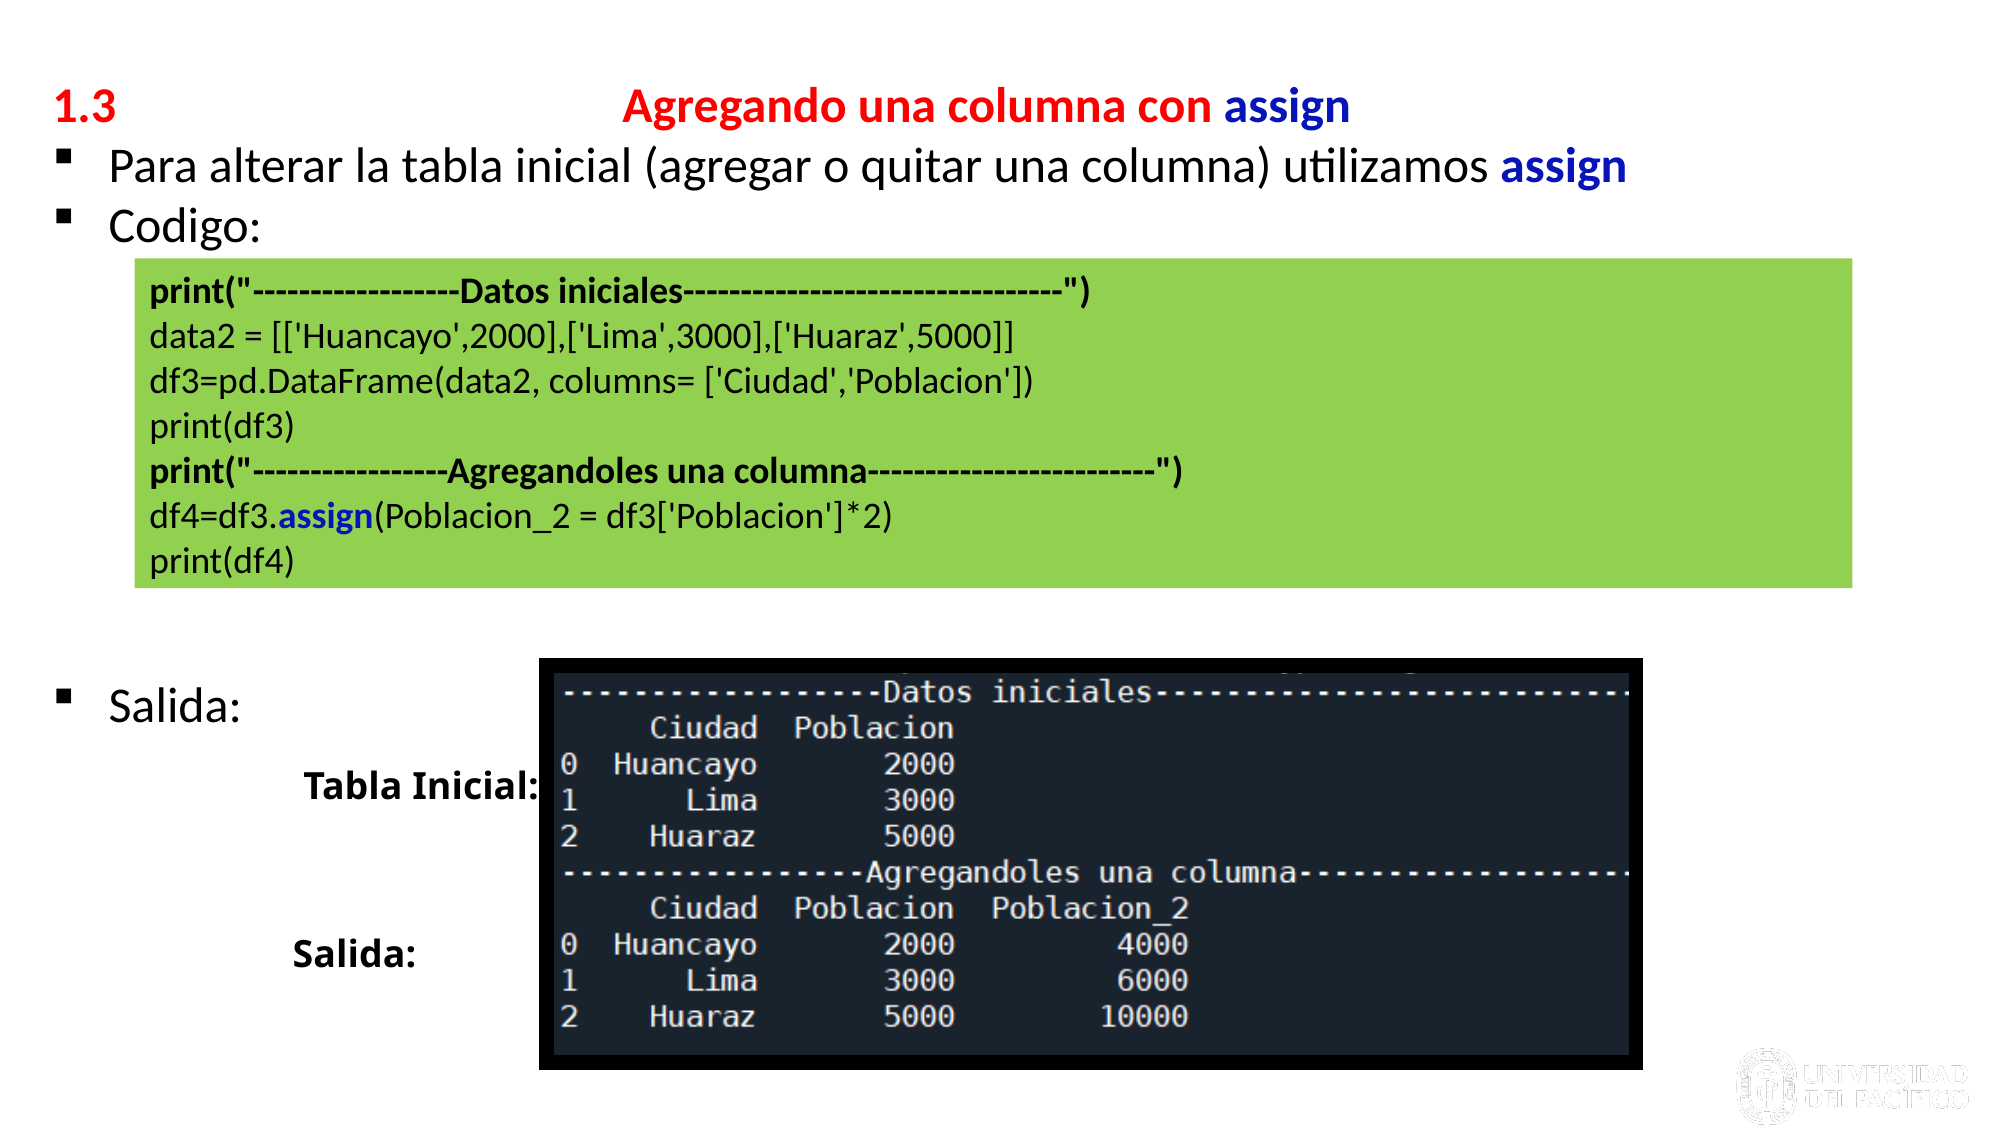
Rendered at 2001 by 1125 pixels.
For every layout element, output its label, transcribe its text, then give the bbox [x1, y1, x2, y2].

text_box Salida: [277, 922, 432, 983]
text_box 1.3 Agregando una columna con assign Para alterar la tabla inicial (agregar o quitar una columna) utilizamos assign Codigo: Salida: [37, 65, 1904, 846]
text_box Tabla Inicial: [288, 754, 553, 815]
picture [553, 672, 1629, 1056]
text_box print("------------------Datos iniciales---------------------------------") data2 = [['Huancayo',2000],['Lima',3000],['Huaraz',5000]] df3=pd.DataFrame(data2, columns= ['Ciudad','Poblacion']) print(df3) print("-----------------Agregandoles una columna-------------------------") df4=df3.assign(Poblacion_2 = df3['Poblacion']*2) print(df4) [134, 258, 1853, 589]
picture [1736, 1048, 1969, 1125]
